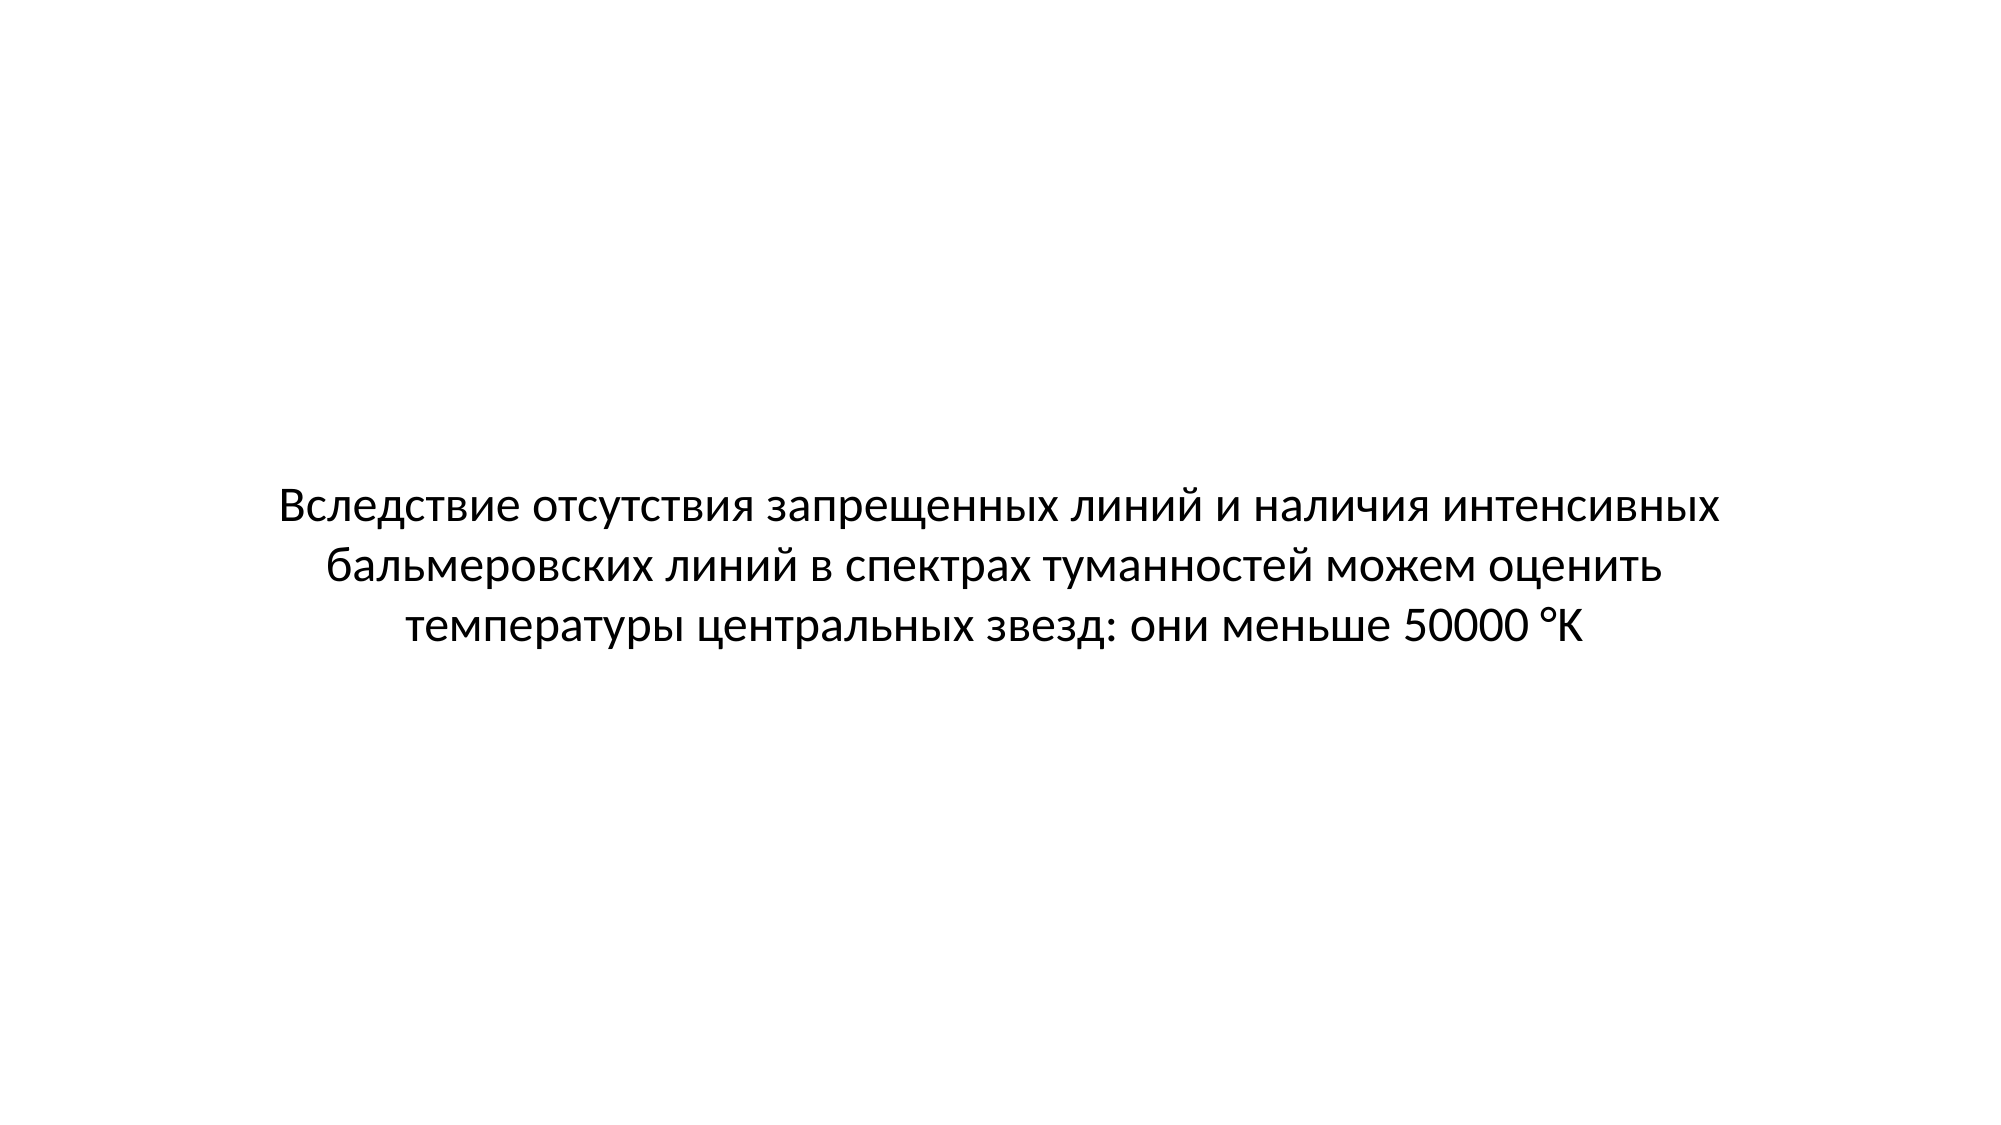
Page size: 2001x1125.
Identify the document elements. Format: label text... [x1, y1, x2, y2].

text_box Вследствие отсутствия запрещенных линий и наличия интенсивных бальмеровских линий в спектрах туманностей можем оценить температуры центральных звезд: они меньше 50000 °K [263, 463, 1736, 659]
